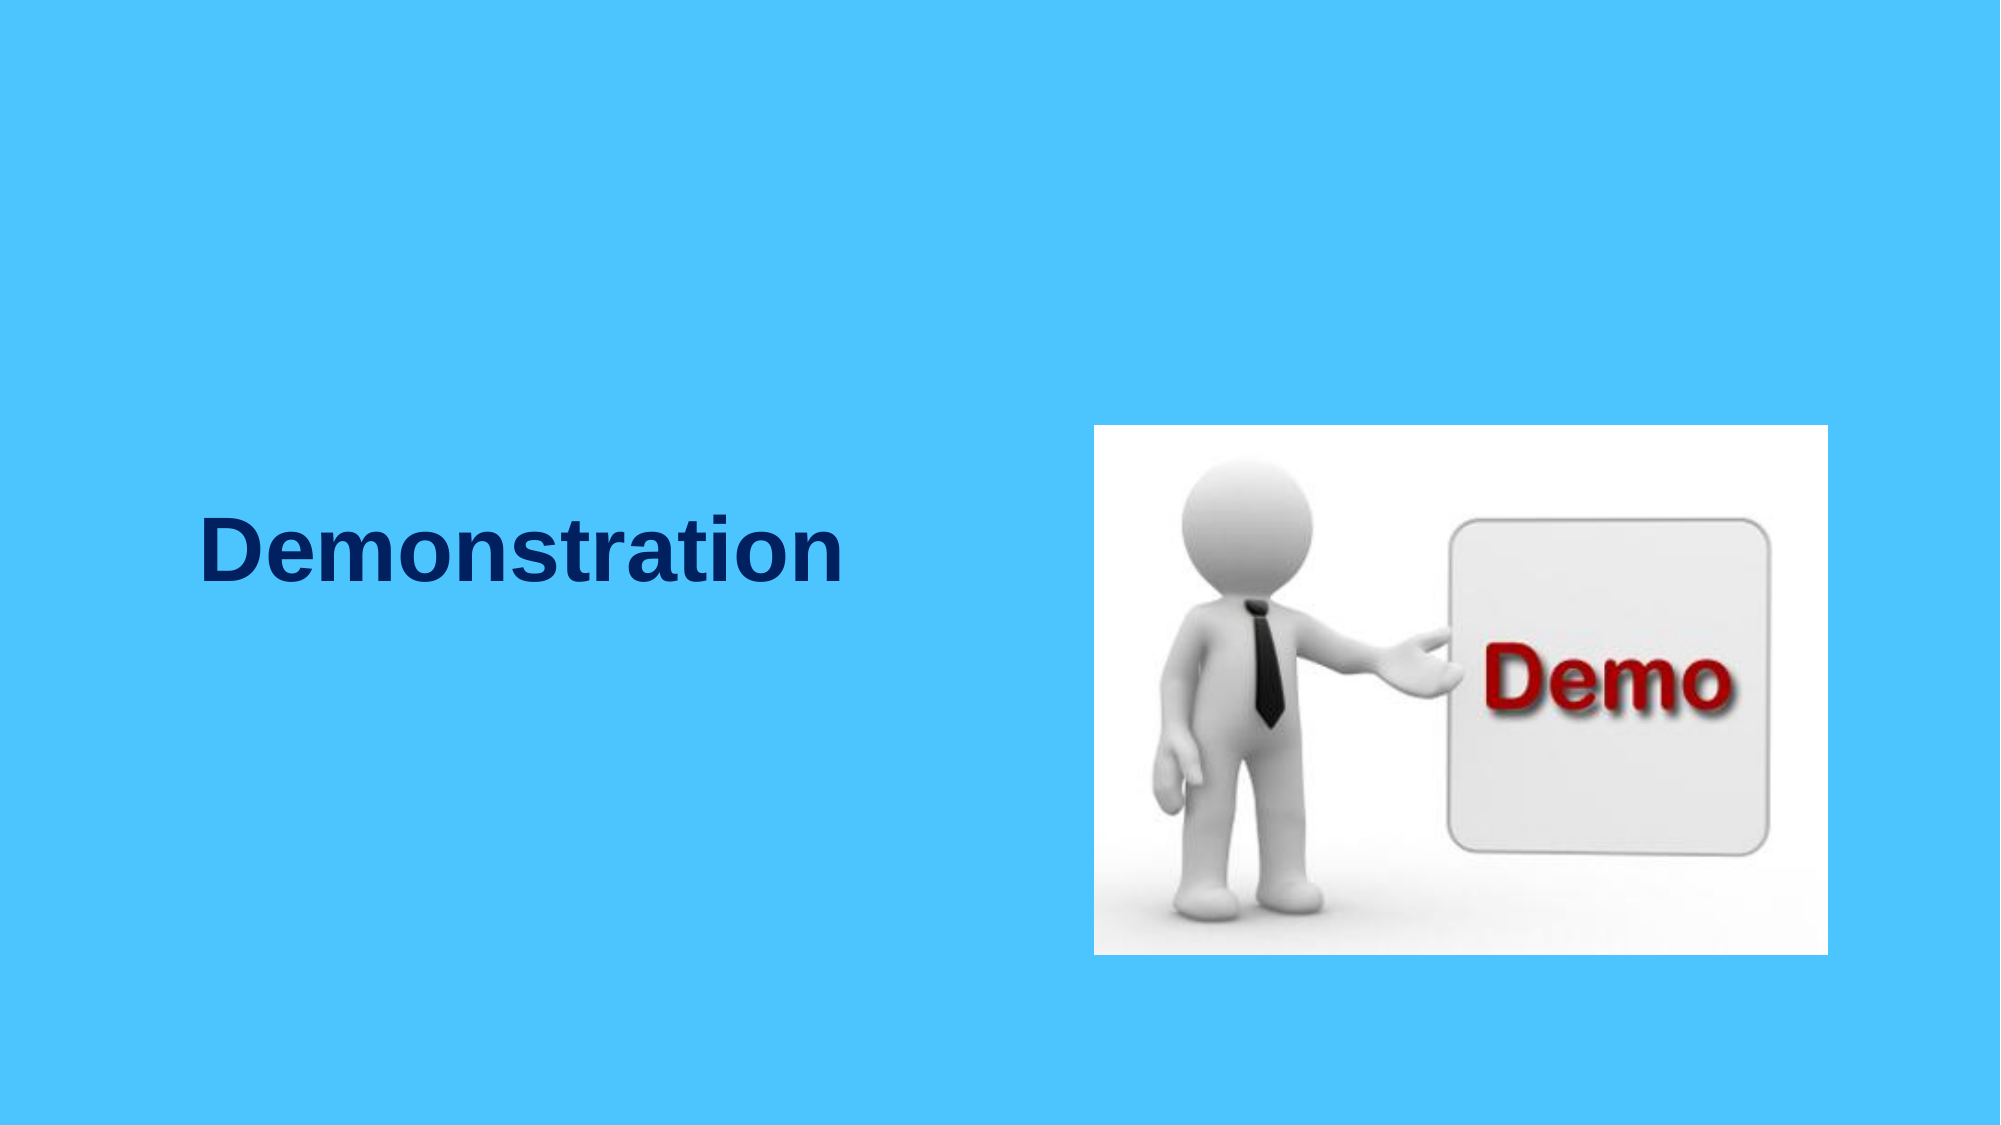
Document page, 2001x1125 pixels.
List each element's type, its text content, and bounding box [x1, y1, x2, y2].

picture [1094, 425, 1829, 955]
title Demonstration [198, 489, 942, 601]
